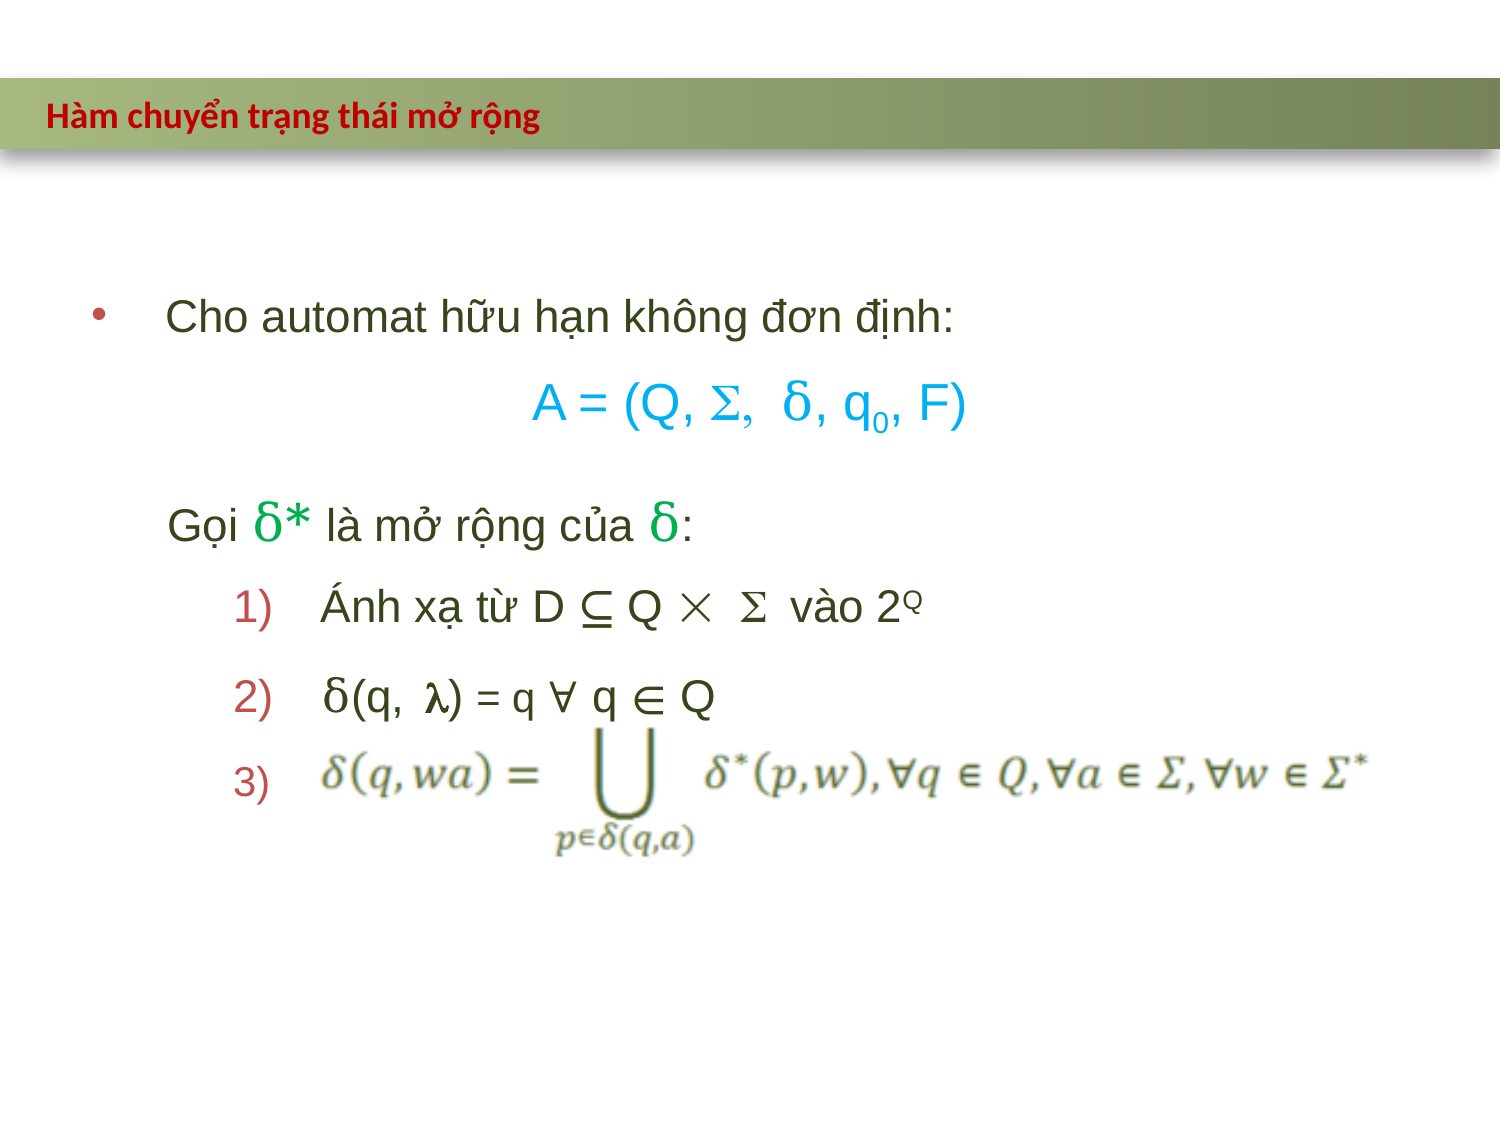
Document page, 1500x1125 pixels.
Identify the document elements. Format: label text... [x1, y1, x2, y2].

picture [312, 727, 1384, 858]
text_box Hàm chuyển trạng thái mở rộng [0, 78, 1500, 149]
text_box Cho automat hữu hạn không đơn định: A = (Q, , δ, q0, F) Gọi δ* là mở rộng của δ: Ánh xạ từ D ⊆ Q   vào 2Q δ(q, ) = q ∀ q ∊ Q [76, 278, 1424, 965]
